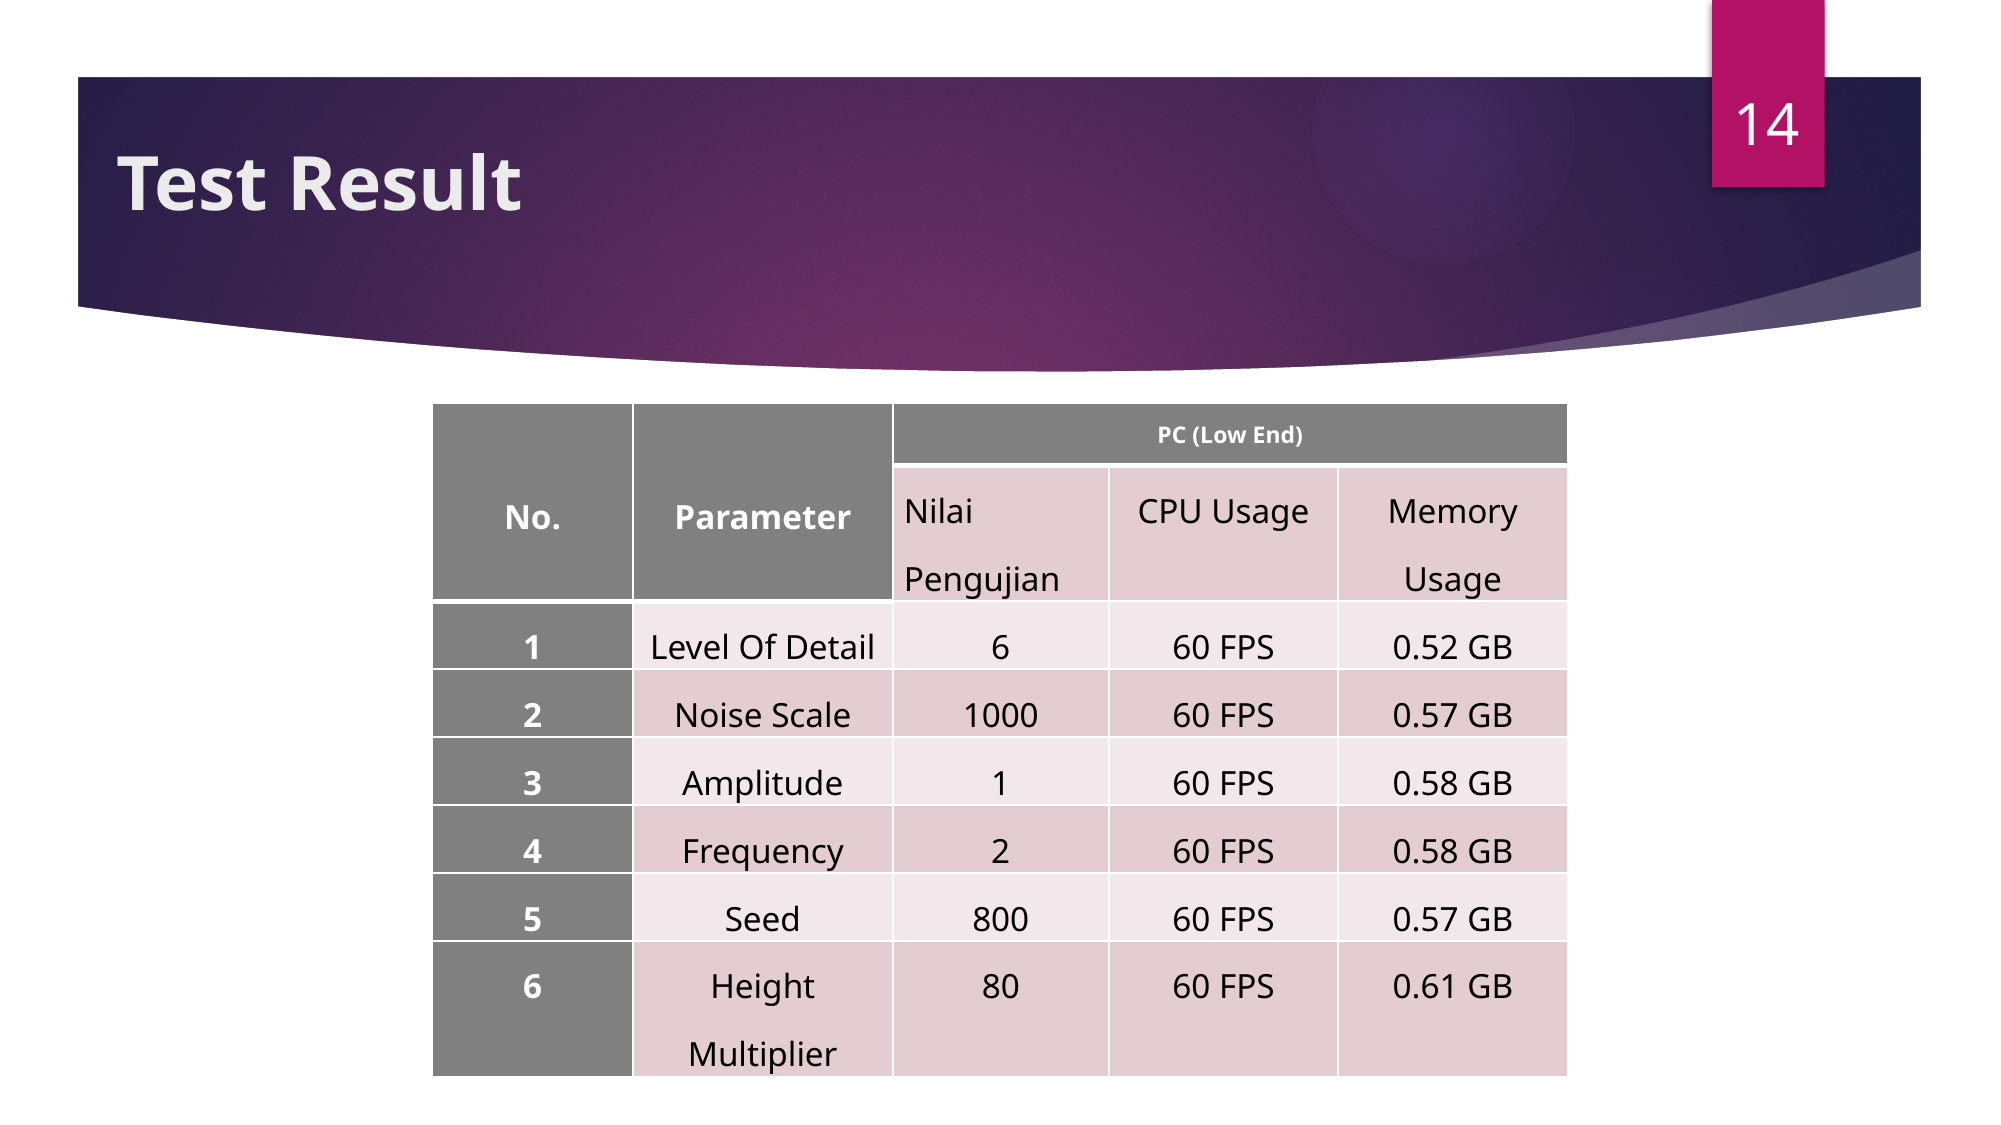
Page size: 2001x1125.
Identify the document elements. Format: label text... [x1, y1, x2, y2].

table_cell 0.58 GB [1339, 806, 1567, 872]
table_cell 60 FPS [1110, 806, 1337, 872]
table_cell 0.57 GB [1339, 670, 1567, 736]
table_cell Memory Usage [1339, 468, 1567, 600]
table_cell 2 [433, 670, 632, 736]
table_cell 1 [433, 604, 632, 668]
table_cell Frequency [634, 806, 892, 872]
table_header No. [433, 404, 632, 599]
table_cell 60 FPS [1110, 602, 1337, 668]
text_box Test Result [101, 86, 957, 276]
table_cell 60 FPS [1110, 874, 1337, 940]
table_cell 60 FPS [1110, 670, 1337, 736]
table_cell 4 [433, 806, 632, 872]
table_cell 3 [433, 738, 632, 804]
table_cell Nilai Pengujian [894, 468, 1108, 600]
table_cell 1000 [894, 670, 1108, 736]
table_cell Amplitude [634, 738, 892, 804]
table_header Parameter [634, 404, 892, 599]
table_cell CPU Usage [1110, 468, 1337, 600]
table_cell 0.57 GB [1339, 874, 1567, 940]
table_cell 2 [894, 806, 1108, 872]
table_cell 0.61 GB [1339, 942, 1567, 1076]
table_header PC (Low End) [894, 404, 1567, 463]
table_cell Seed [634, 874, 892, 940]
table_cell 0.58 GB [1339, 738, 1567, 804]
table_cell Noise Scale [634, 670, 892, 736]
table_cell Level Of Detail [634, 604, 892, 668]
table_cell 0.52 GB [1339, 602, 1567, 668]
slide_number 14 [1698, 48, 1836, 175]
table_cell 80 [894, 942, 1108, 1076]
table_cell 6 [894, 602, 1108, 668]
table_cell 6 [433, 942, 632, 1076]
table_cell 800 [894, 874, 1108, 940]
table_cell 1 [894, 738, 1108, 804]
table_cell Height Multiplier [634, 942, 892, 1076]
table_cell 60 FPS [1110, 942, 1337, 1076]
table_cell 5 [433, 874, 632, 940]
table_cell 60 FPS [1110, 738, 1337, 804]
